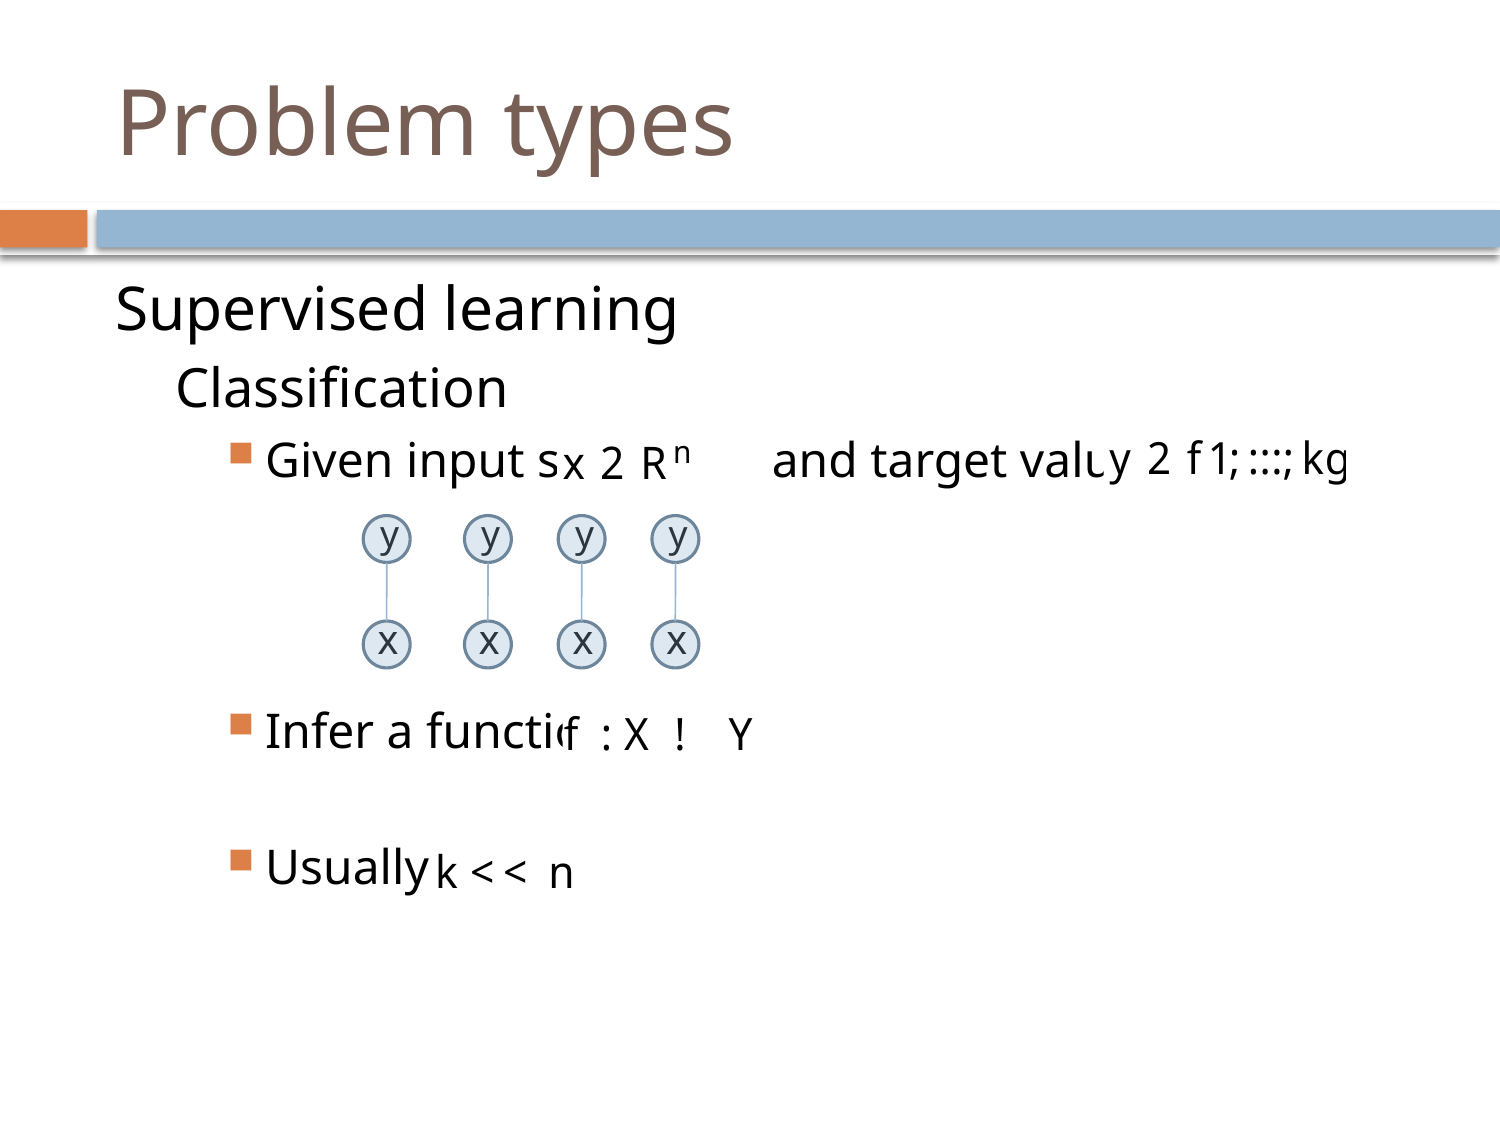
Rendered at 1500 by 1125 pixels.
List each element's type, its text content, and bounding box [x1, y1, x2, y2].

list Supervised learning Classification Given input s and target values Infer a function Usually [100, 262, 1438, 1000]
picture [1103, 437, 1346, 493]
picture [556, 441, 700, 489]
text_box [362, 515, 700, 669]
title Problem types [100, 37, 1438, 200]
picture [433, 850, 576, 898]
picture [562, 712, 768, 763]
